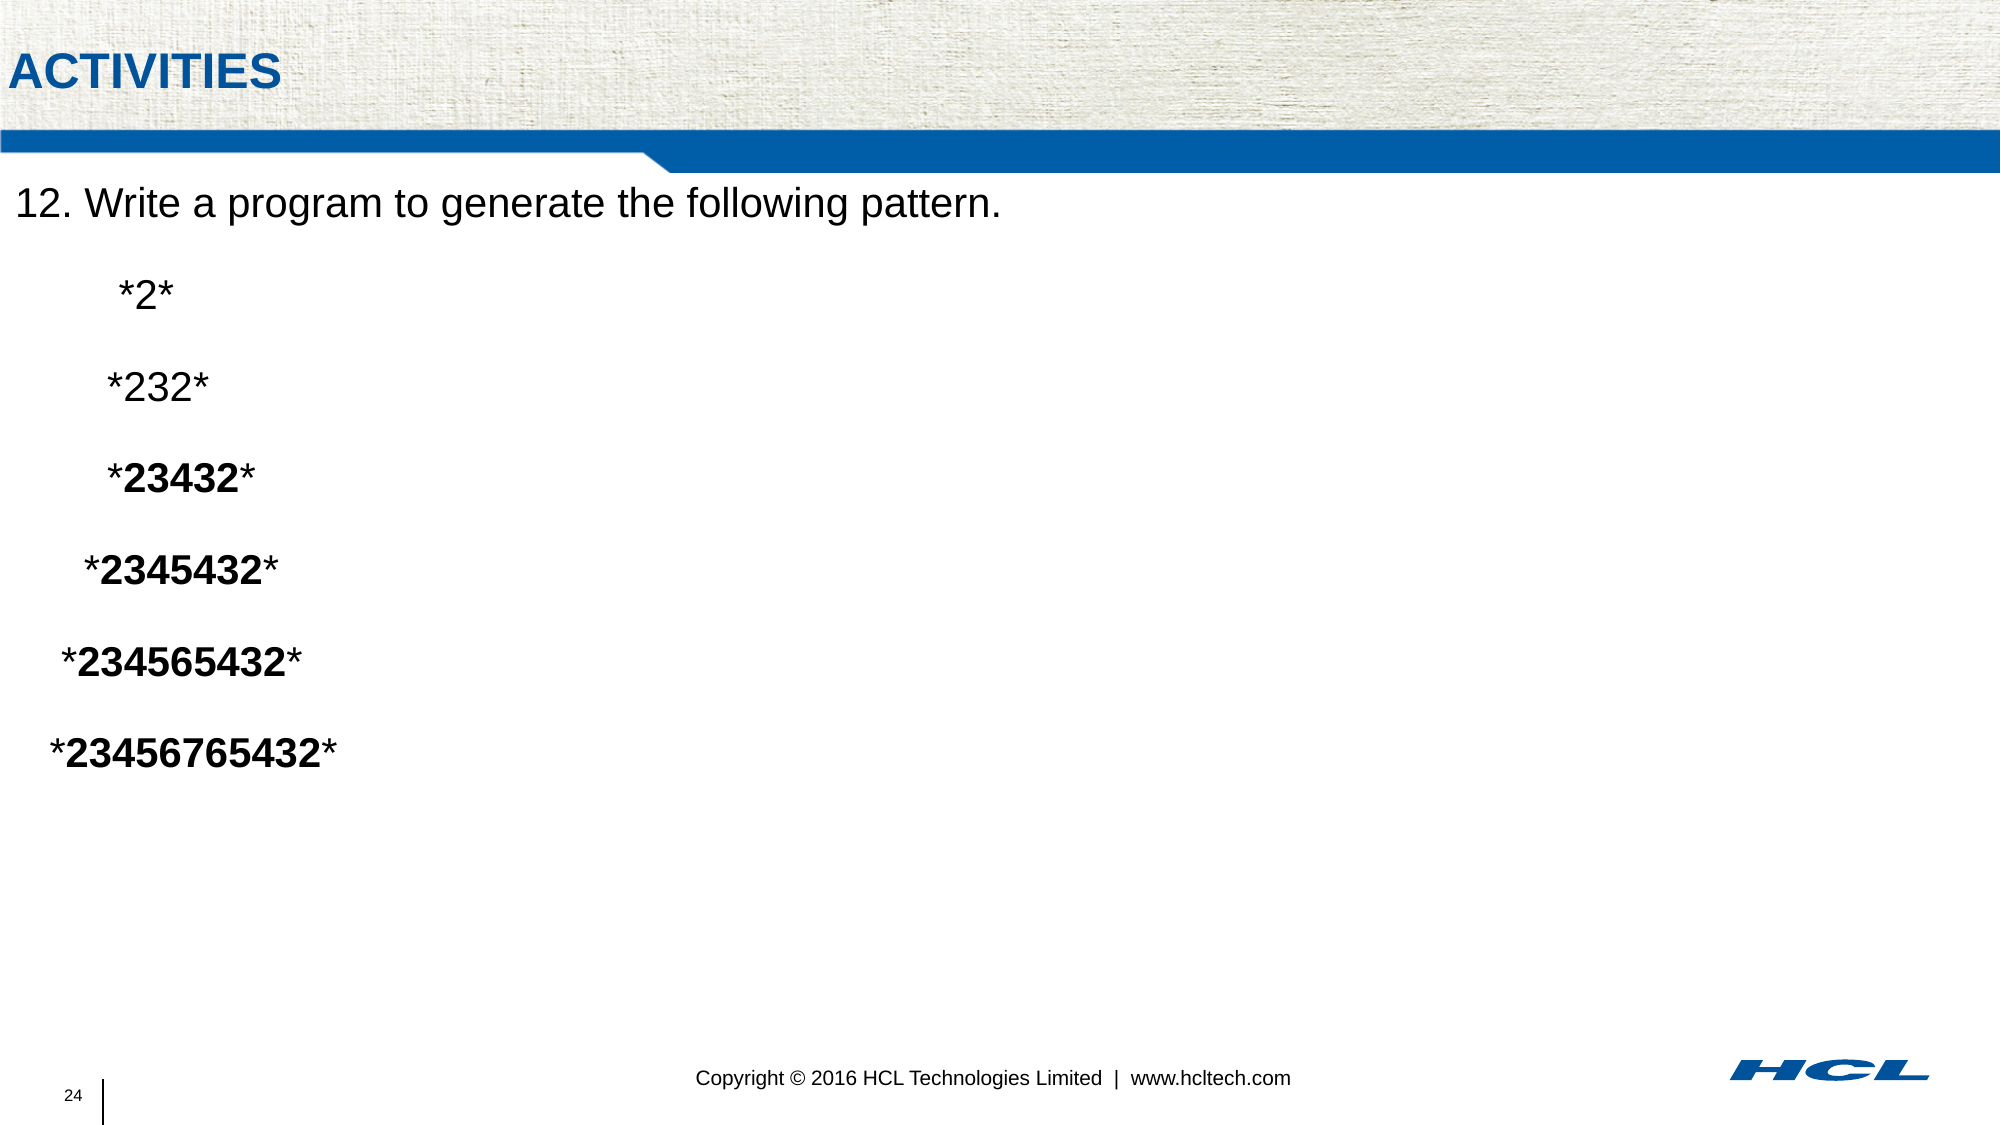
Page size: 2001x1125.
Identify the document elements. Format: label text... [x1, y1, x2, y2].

list 12. Write a program to generate the following pattern. *2* *232* *23432* *2345432* *234565432* *23456765432* [0, 168, 1867, 911]
title activities [0, 7, 1867, 131]
picture [0, 0, 2000, 173]
